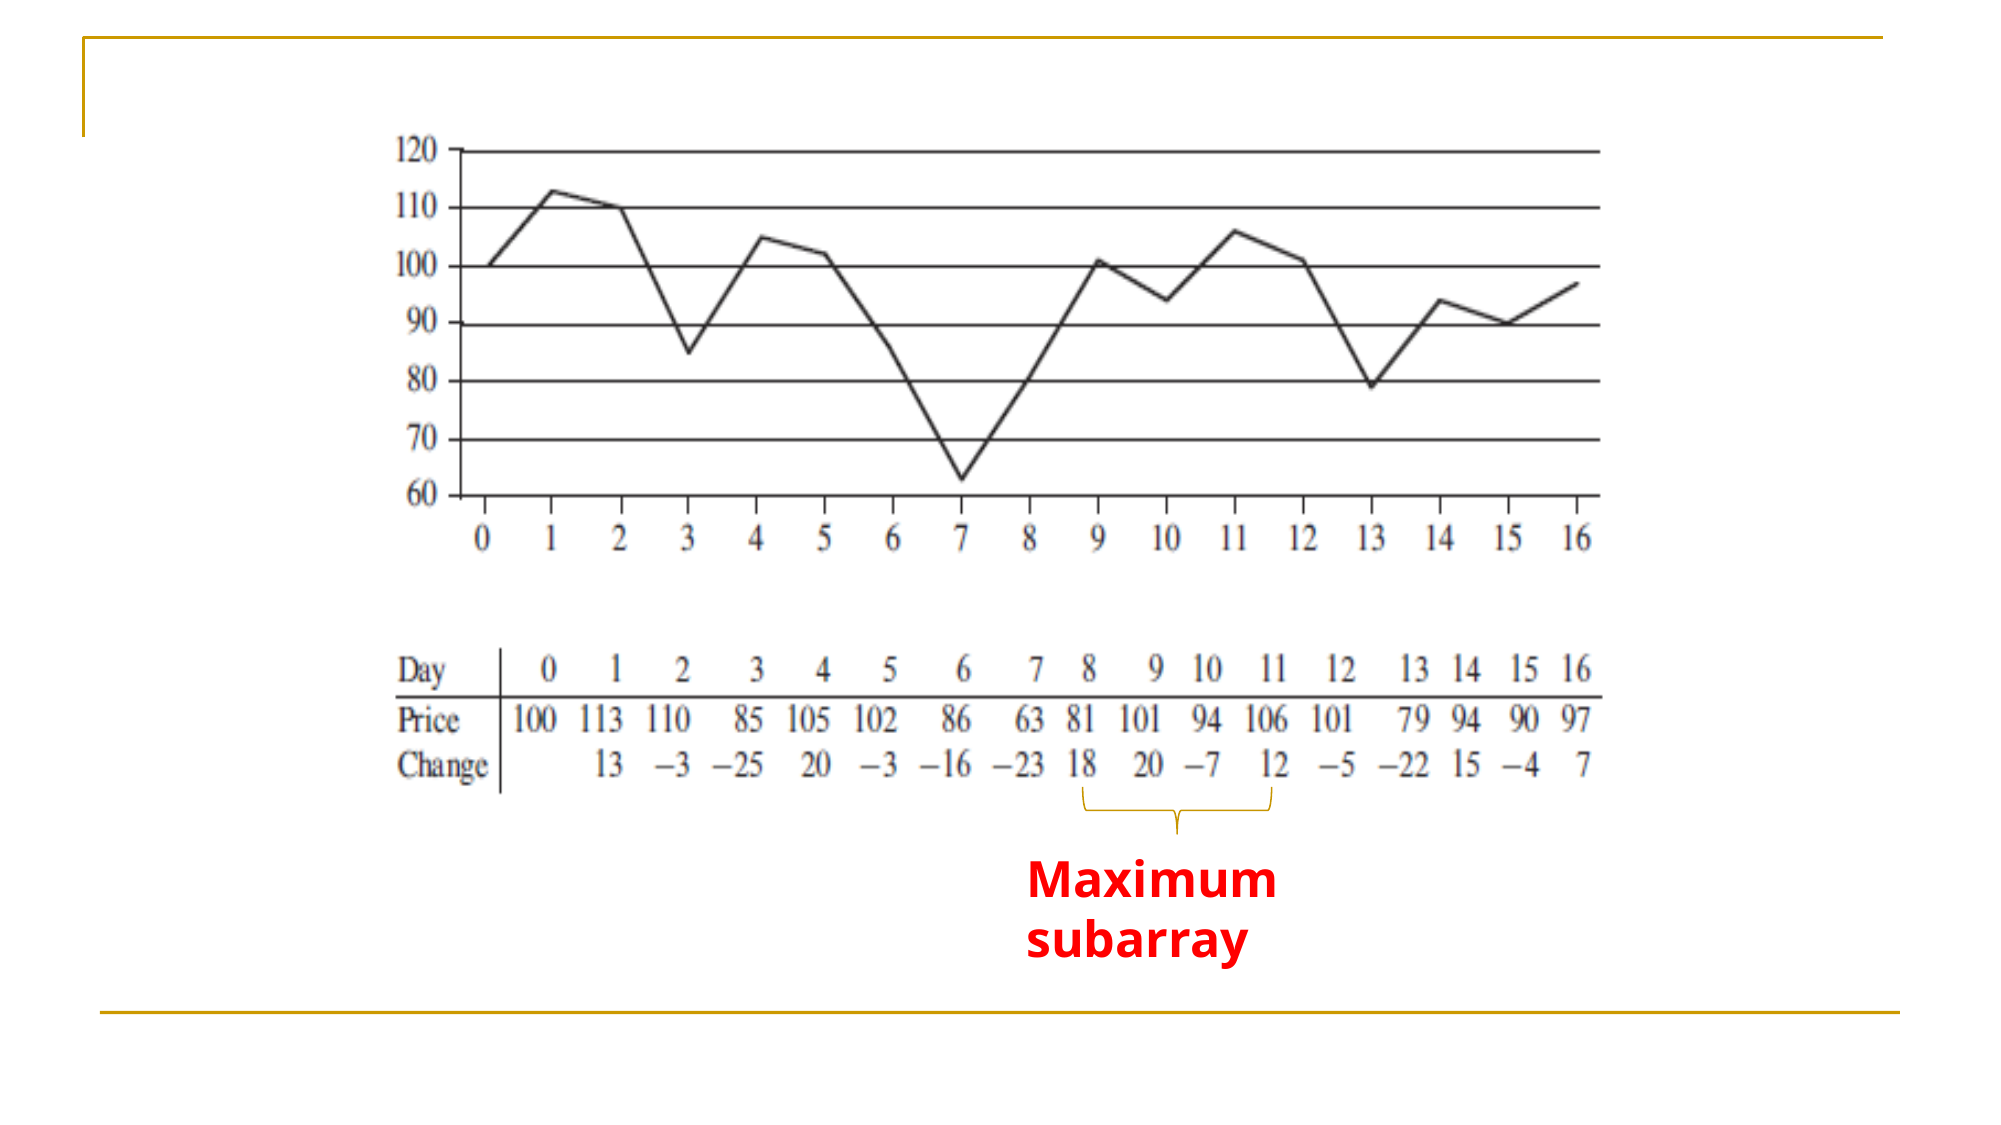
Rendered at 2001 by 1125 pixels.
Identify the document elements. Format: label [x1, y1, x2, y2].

picture [382, 101, 1612, 811]
text_box [1011, 786, 1402, 917]
